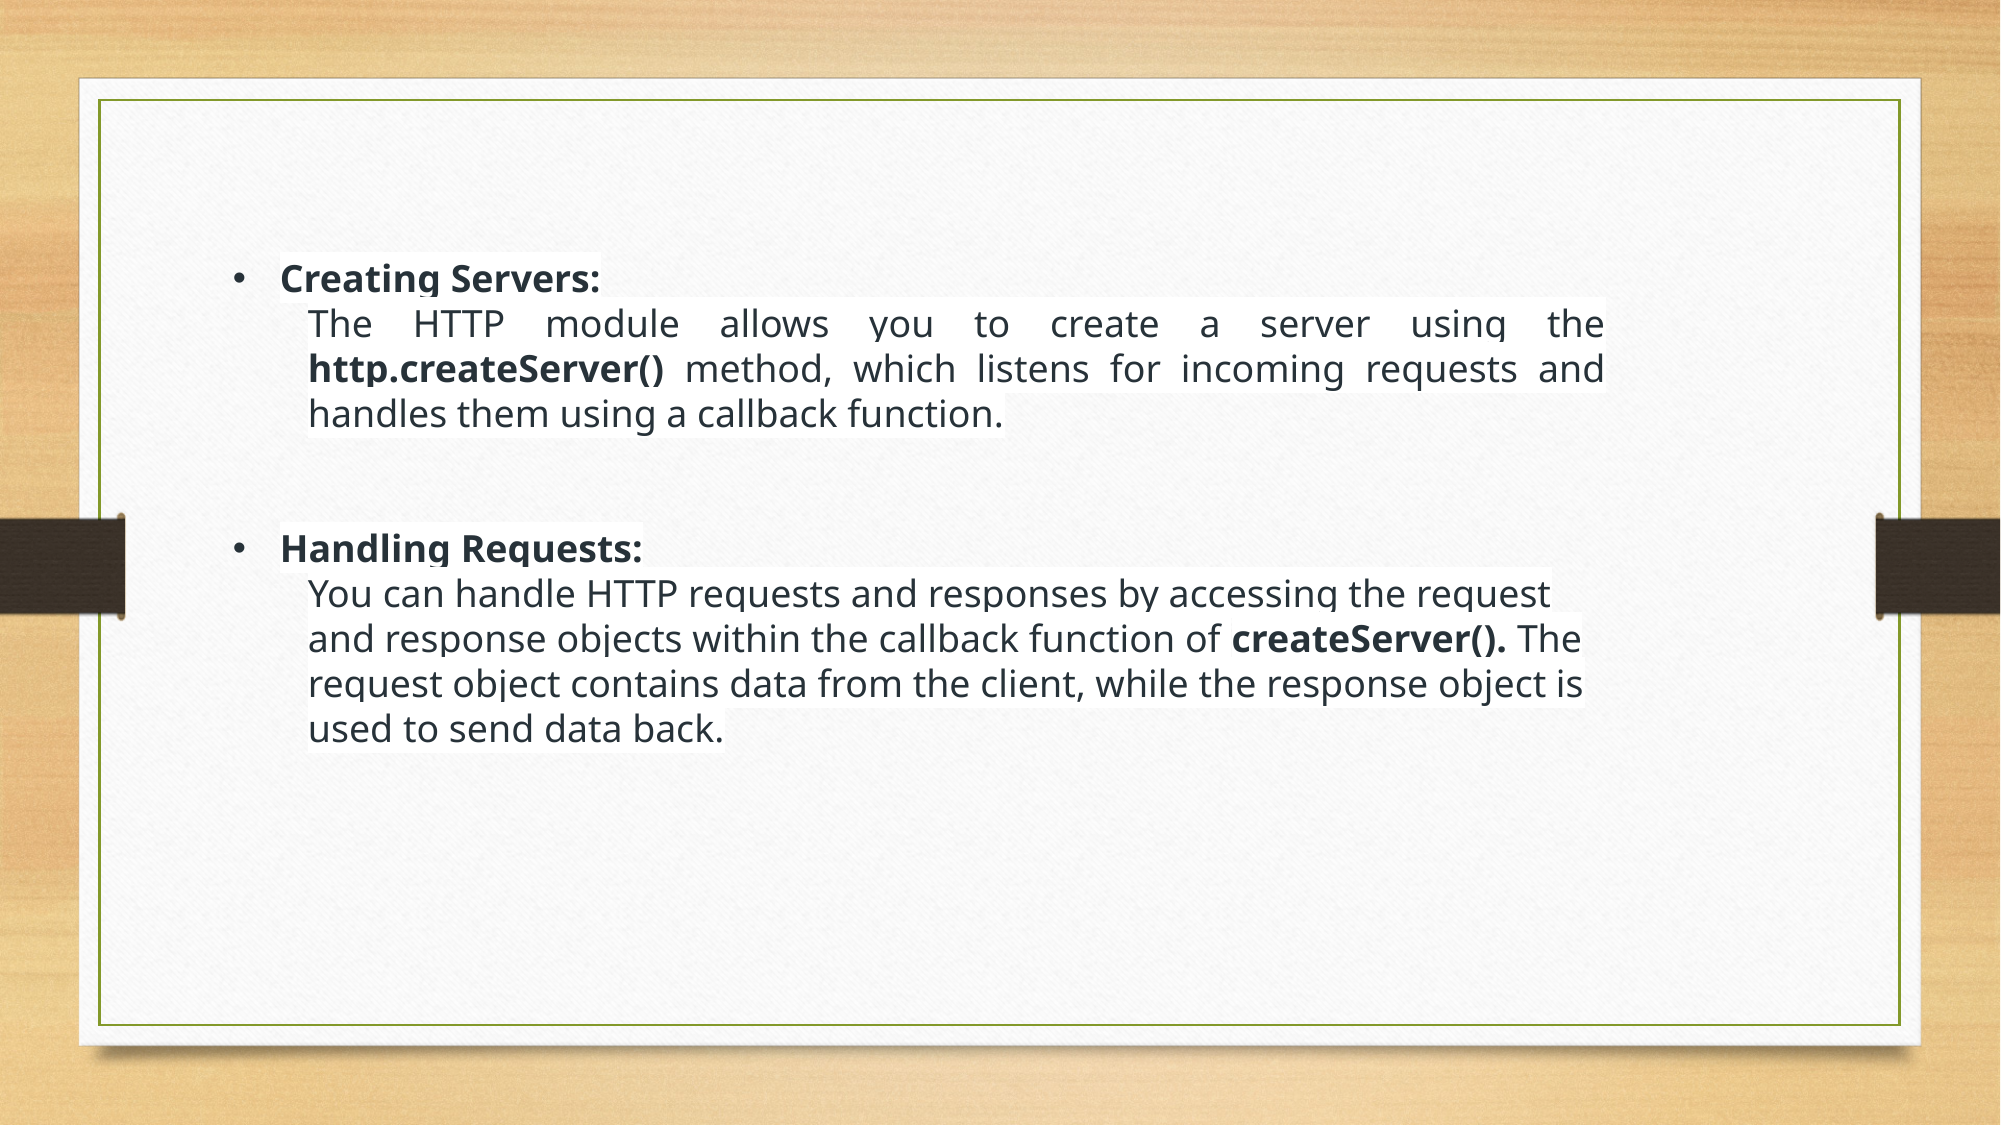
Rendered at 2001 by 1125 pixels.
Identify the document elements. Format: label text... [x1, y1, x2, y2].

picture [0, 0, 2001, 1125]
text_box Creating Servers: The HTTP module allows you to create a server using the http.createServer() method, which listens for incoming requests and handles them using a callback function. Handling Requests: You can handle HTTP requests and responses by accessing the request and response objects within the callback function of createServer(). The request object contains data from the client, while the response object is used to send data back. [218, 247, 1622, 803]
